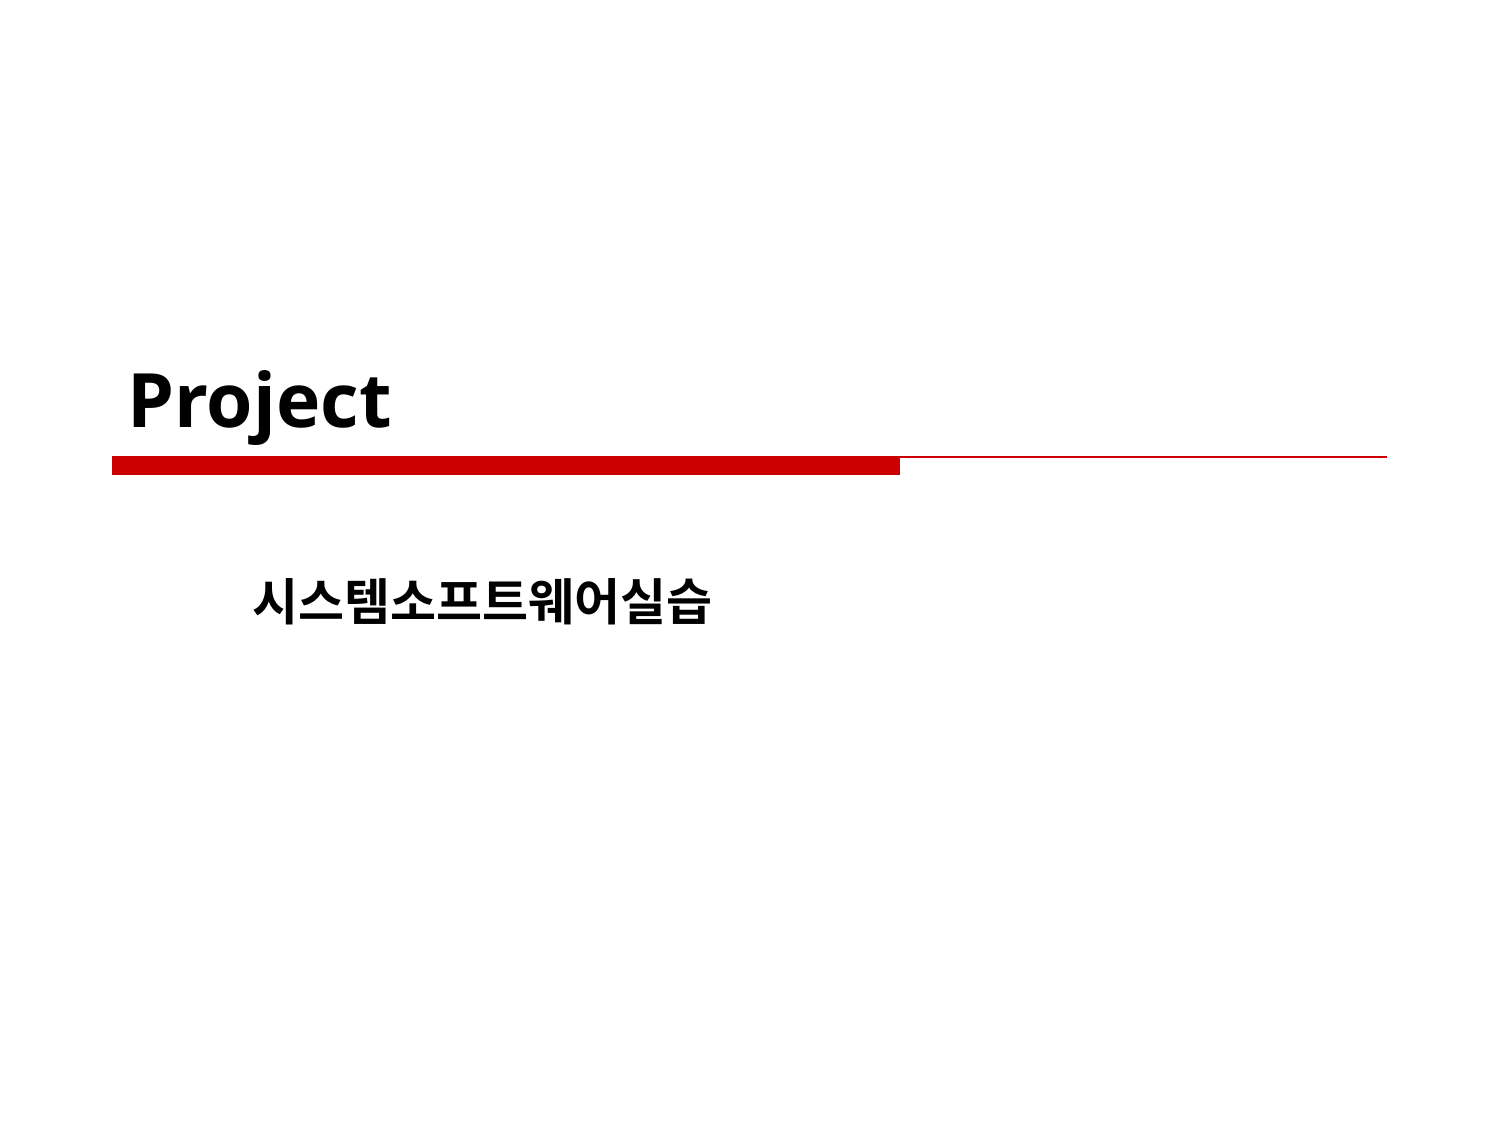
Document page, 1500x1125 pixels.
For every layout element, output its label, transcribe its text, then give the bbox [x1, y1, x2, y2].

subtitle 시스템소프트웨어실습 [237, 562, 1388, 826]
title Project [112, 162, 1388, 451]
